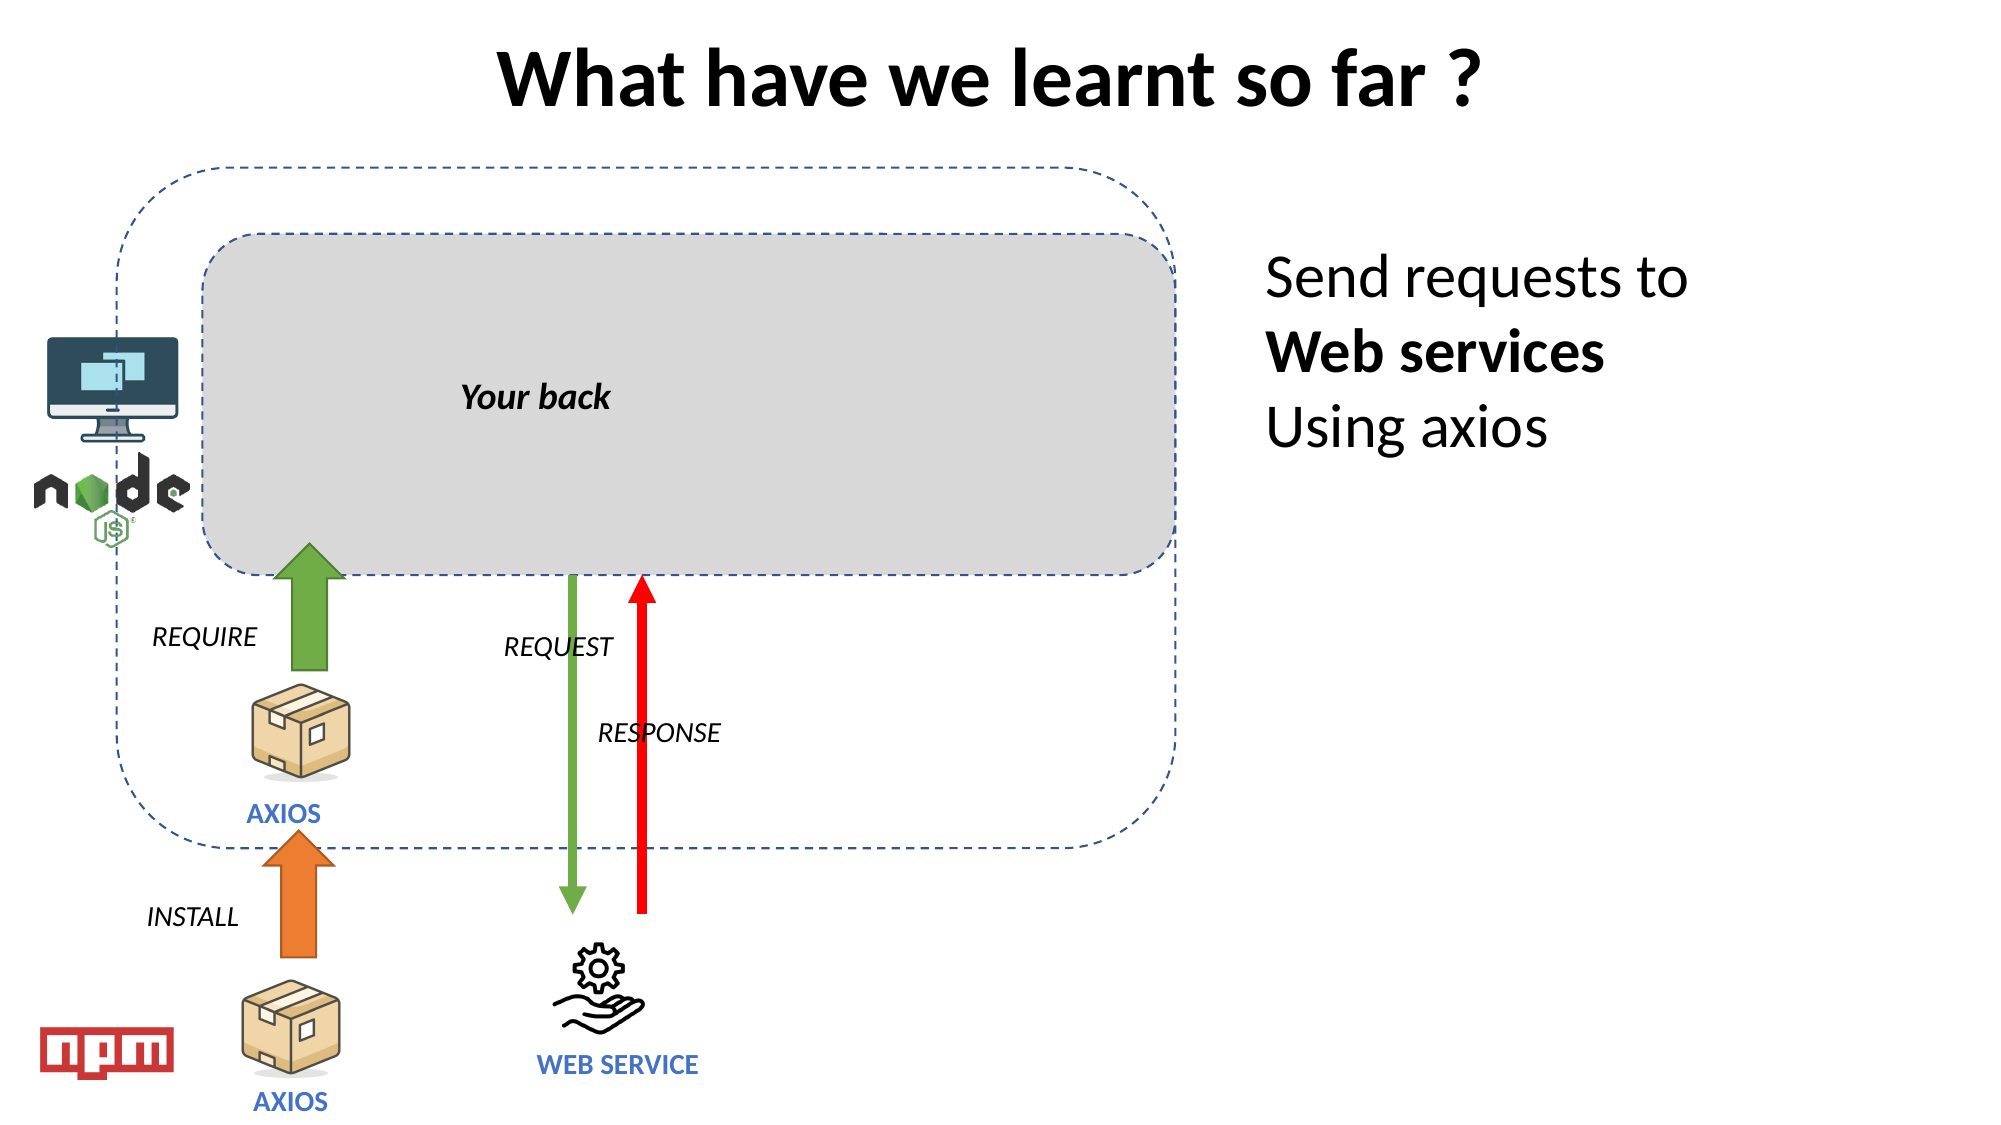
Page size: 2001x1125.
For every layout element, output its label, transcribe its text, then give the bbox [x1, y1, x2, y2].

picture [243, 678, 353, 787]
text_box What have we learnt so far ? [476, 16, 1506, 131]
text_box RESPONSE [646, 705, 738, 756]
text_box AXIOS [238, 1087, 345, 1125]
picture [37, 1024, 175, 1083]
picture [234, 974, 343, 1083]
text_box Send requests to Web services Using axios [1250, 227, 1855, 468]
text_box WEB SERVICE [521, 1038, 717, 1088]
text_box REQUIRE [136, 609, 276, 660]
text_box [274, 543, 345, 671]
text_box AXIOS [231, 787, 338, 837]
text_box REQUEST [488, 619, 568, 670]
text_box [116, 167, 1176, 849]
text_box [263, 837, 334, 958]
text_box REQUEST [578, 619, 630, 670]
text_box RESPONSE [582, 705, 637, 756]
text_box INSTALL [131, 890, 258, 941]
picture [34, 318, 190, 548]
text_box Your back [445, 364, 628, 425]
picture [549, 938, 647, 1039]
